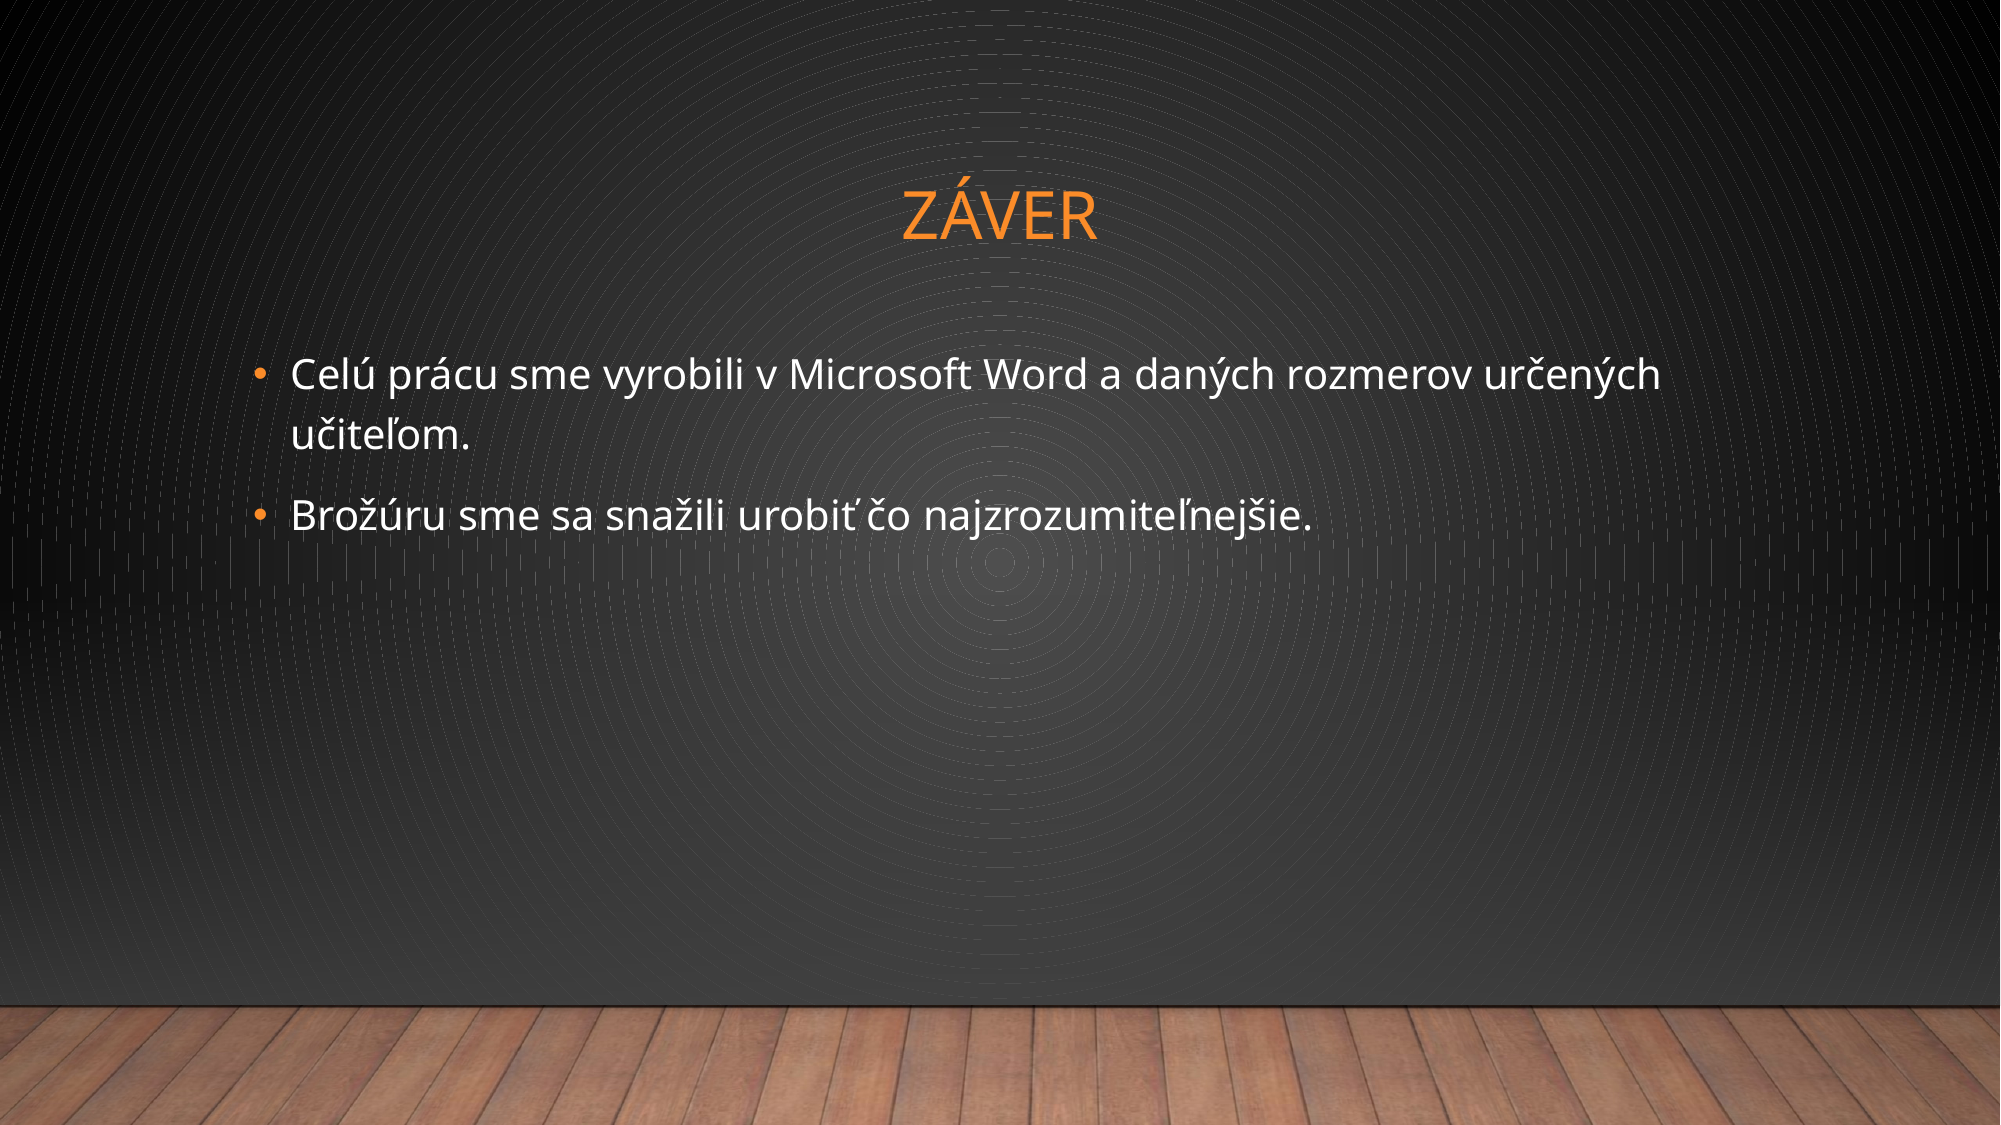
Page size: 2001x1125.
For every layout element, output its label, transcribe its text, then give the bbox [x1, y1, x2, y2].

picture [0, 1005, 2000, 1125]
title Záver [238, 131, 1763, 305]
list Celú prácu sme vyrobili v Microsoft Word a daných rozmerov určených učiteľom. Brožúru sme sa snažili urobiť čo najzrozumiteľnejšie. [238, 330, 1763, 897]
